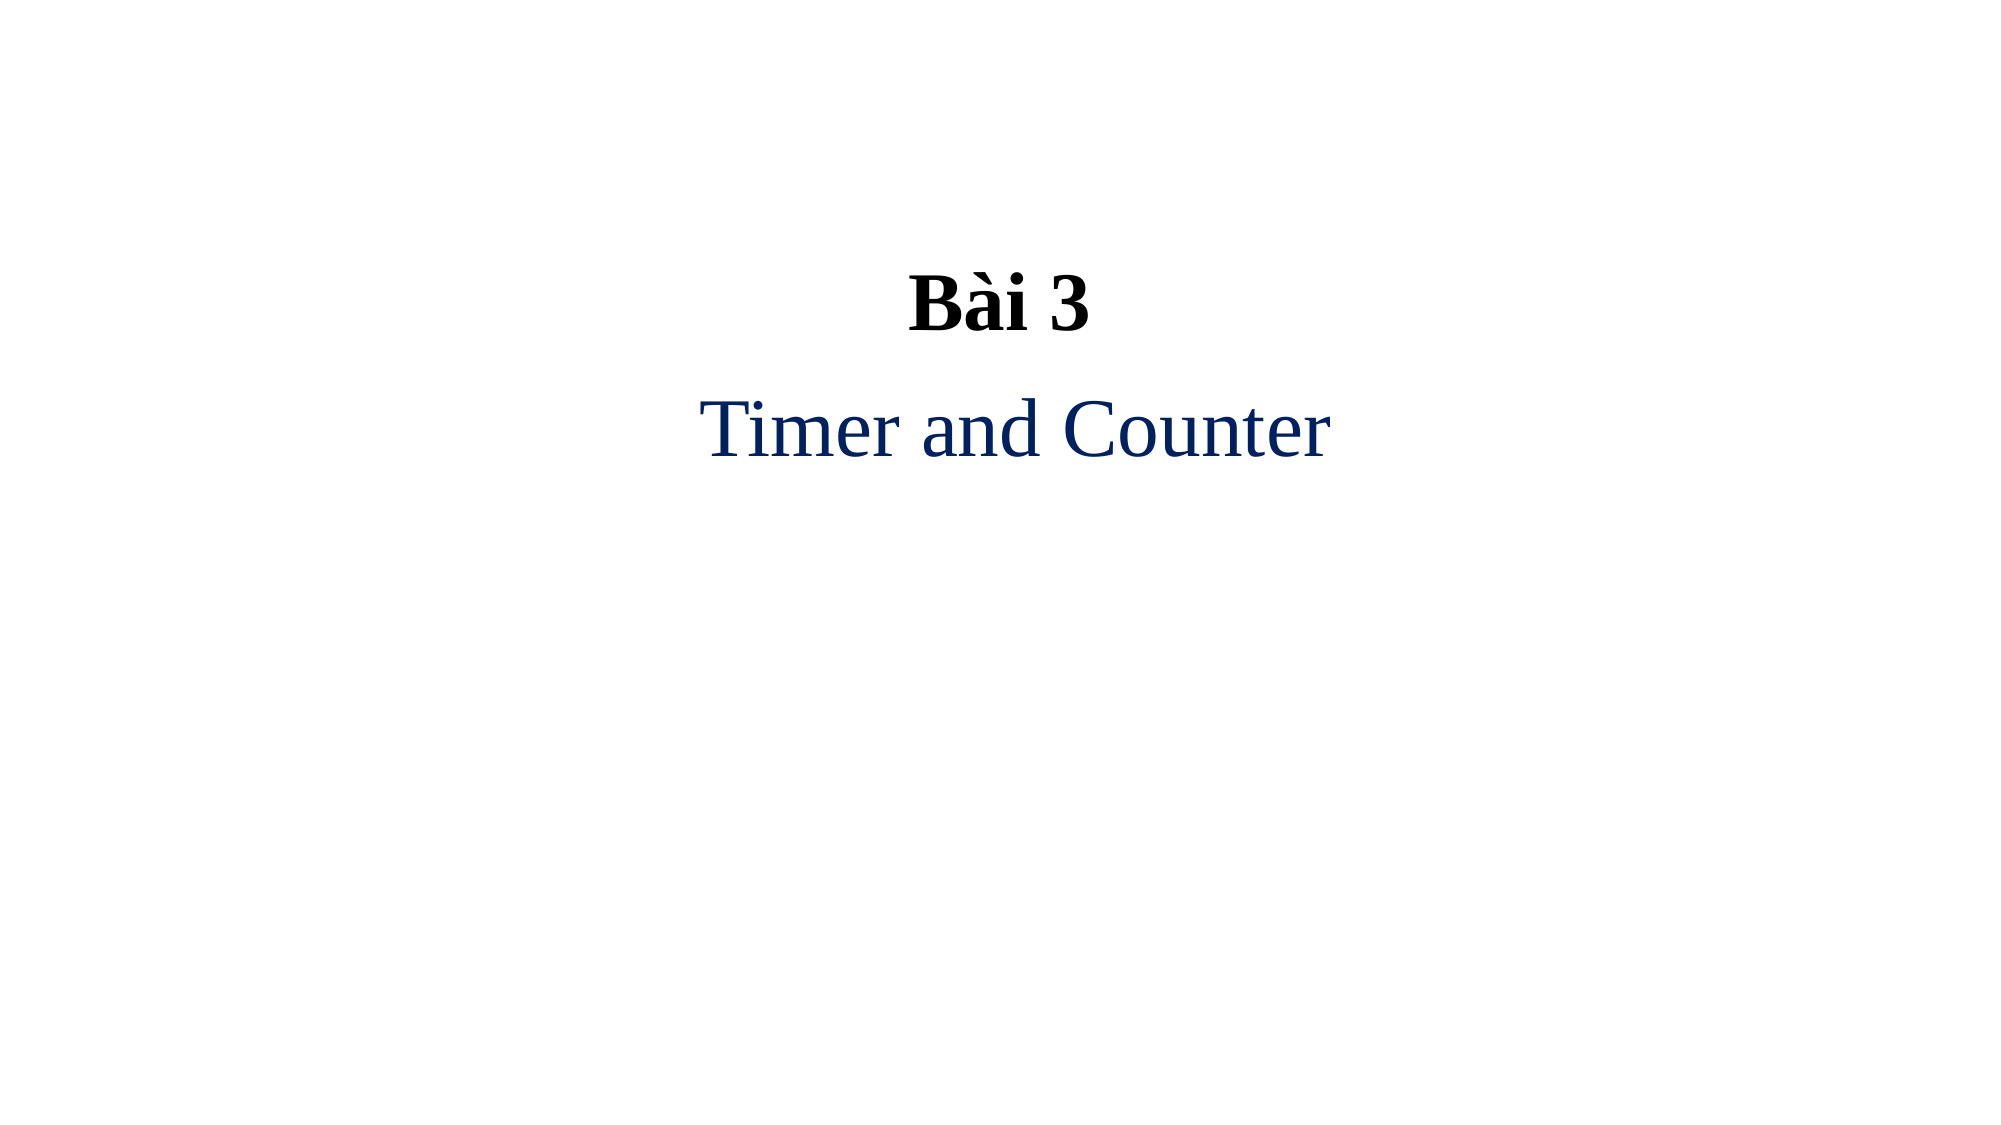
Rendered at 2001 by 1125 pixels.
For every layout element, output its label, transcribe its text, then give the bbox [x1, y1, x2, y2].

title Bài 3 [249, 184, 1750, 357]
subtitle Timer and Counter [265, 376, 1766, 521]
